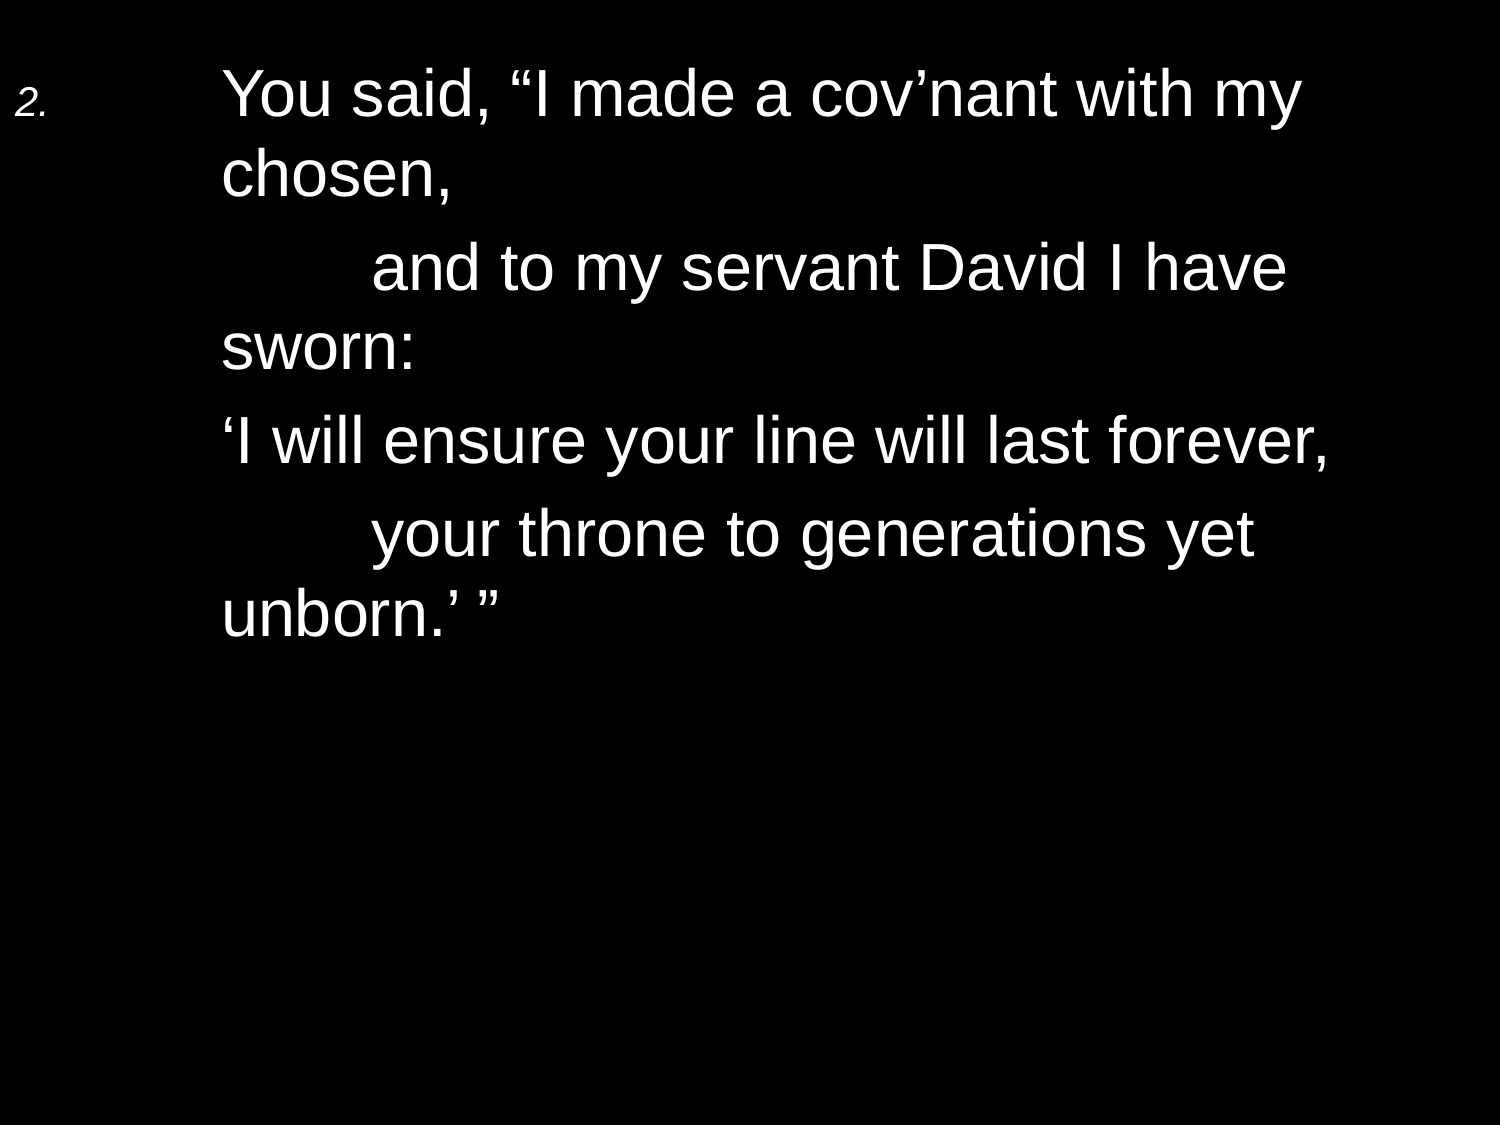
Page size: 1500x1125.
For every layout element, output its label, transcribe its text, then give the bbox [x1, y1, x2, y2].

list 2. You said, “I made a cov’nant with my chosen, and to my servant David I have sworn: ‘I will ensure your line will last forever, your throne to generations yet unborn.’ ” [0, 42, 1500, 1047]
